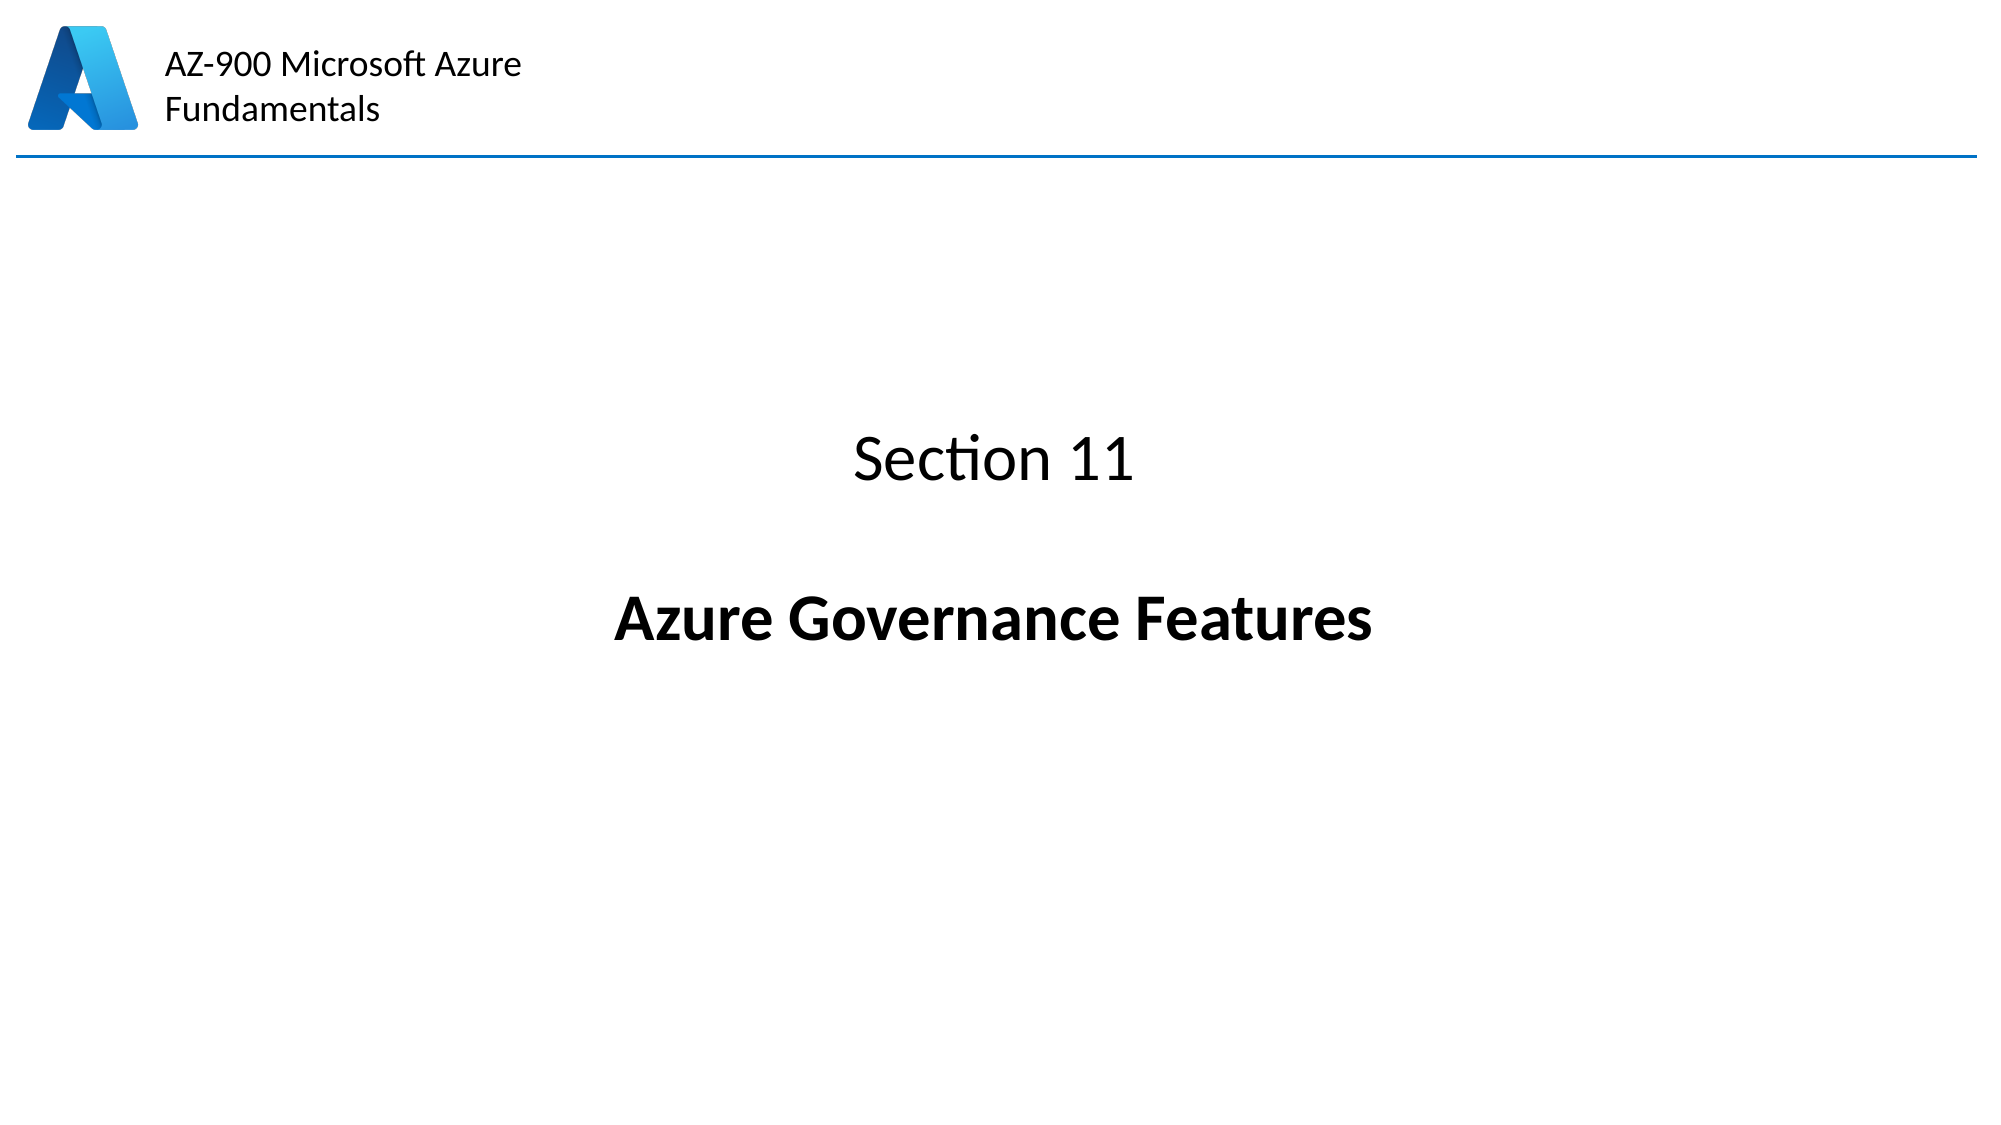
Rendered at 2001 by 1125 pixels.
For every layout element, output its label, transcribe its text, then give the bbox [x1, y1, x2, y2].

text_box AZ-900 Microsoft Azure Fundamentals [150, 31, 722, 137]
picture [23, 18, 143, 138]
text_box Section 11 Azure Governance Features [52, 406, 1937, 662]
